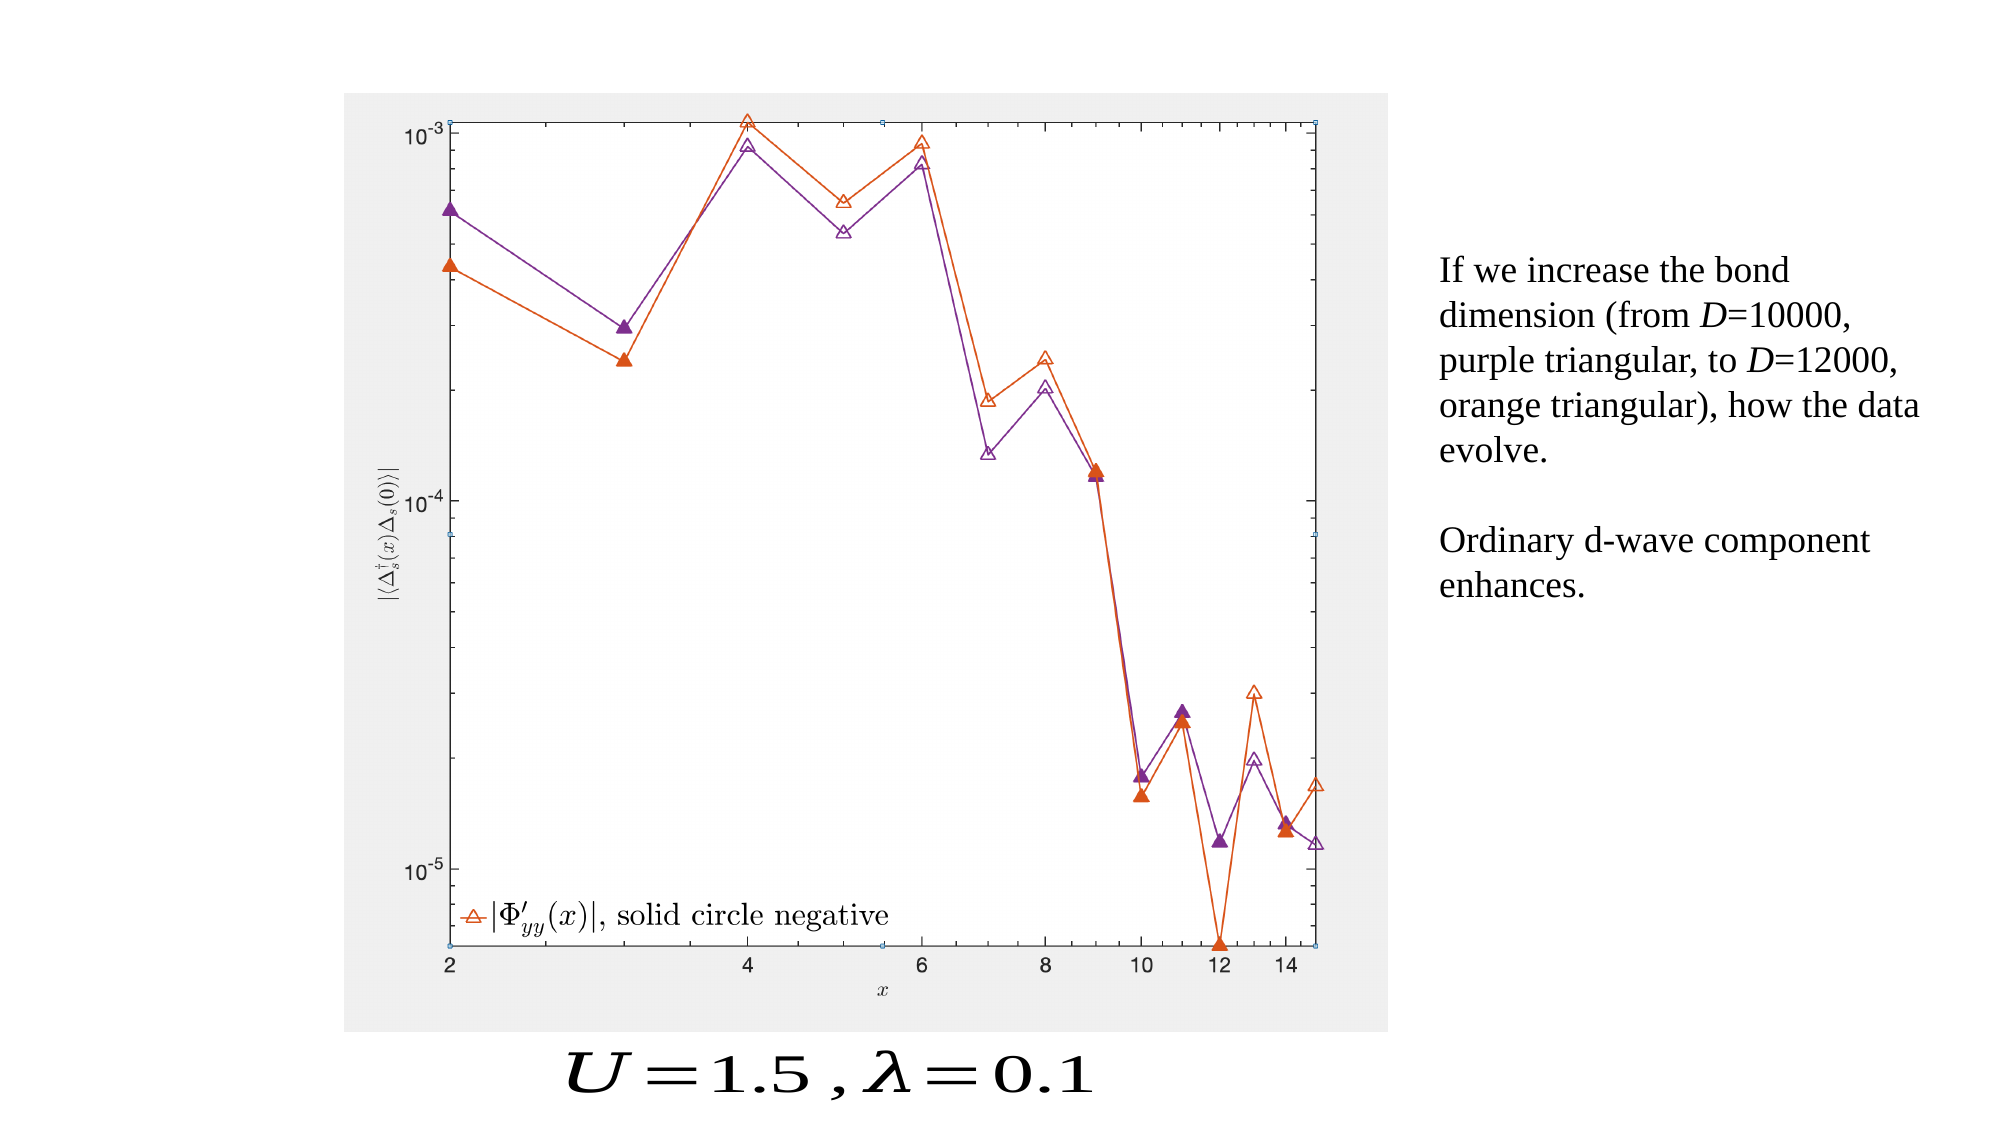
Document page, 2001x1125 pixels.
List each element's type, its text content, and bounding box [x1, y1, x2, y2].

text_box If we increase the bond dimension (from D=10000, purple triangular, to D=12000, orange triangular), how the data evolve. Ordinary d-wave component enhances. [1424, 237, 1952, 613]
picture [344, 93, 1388, 1032]
